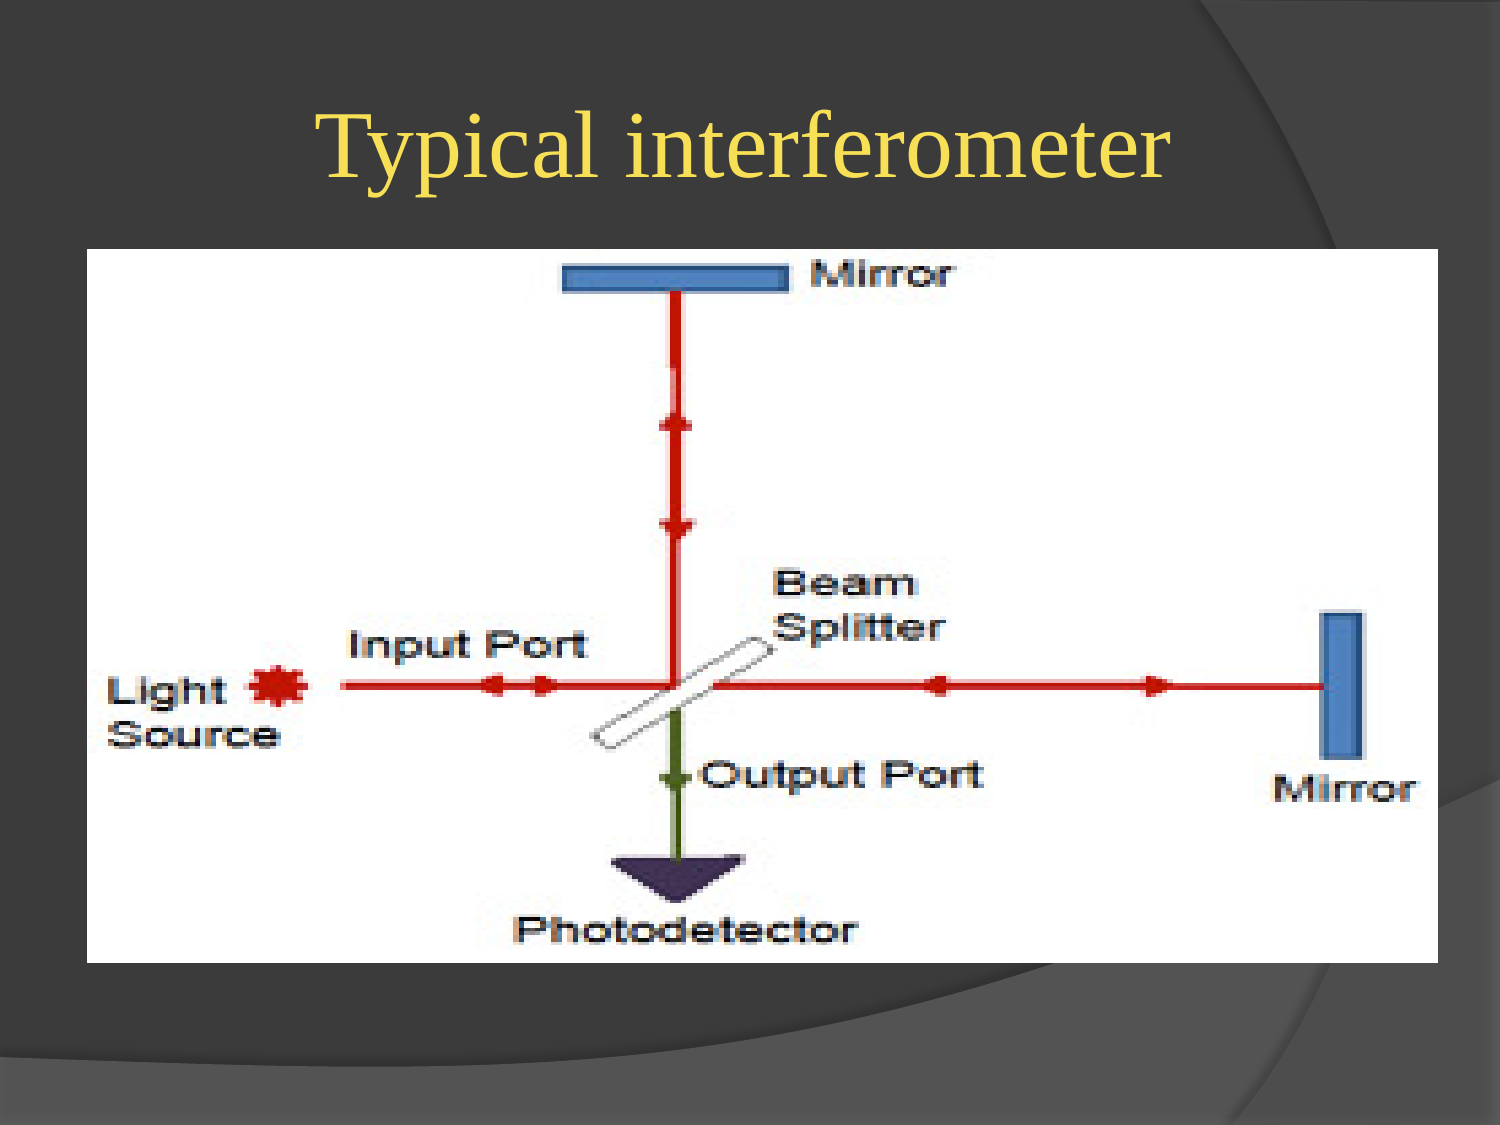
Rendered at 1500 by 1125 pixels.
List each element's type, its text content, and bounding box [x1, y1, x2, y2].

title Typical interferometer [125, 45, 1363, 233]
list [87, 249, 1438, 963]
